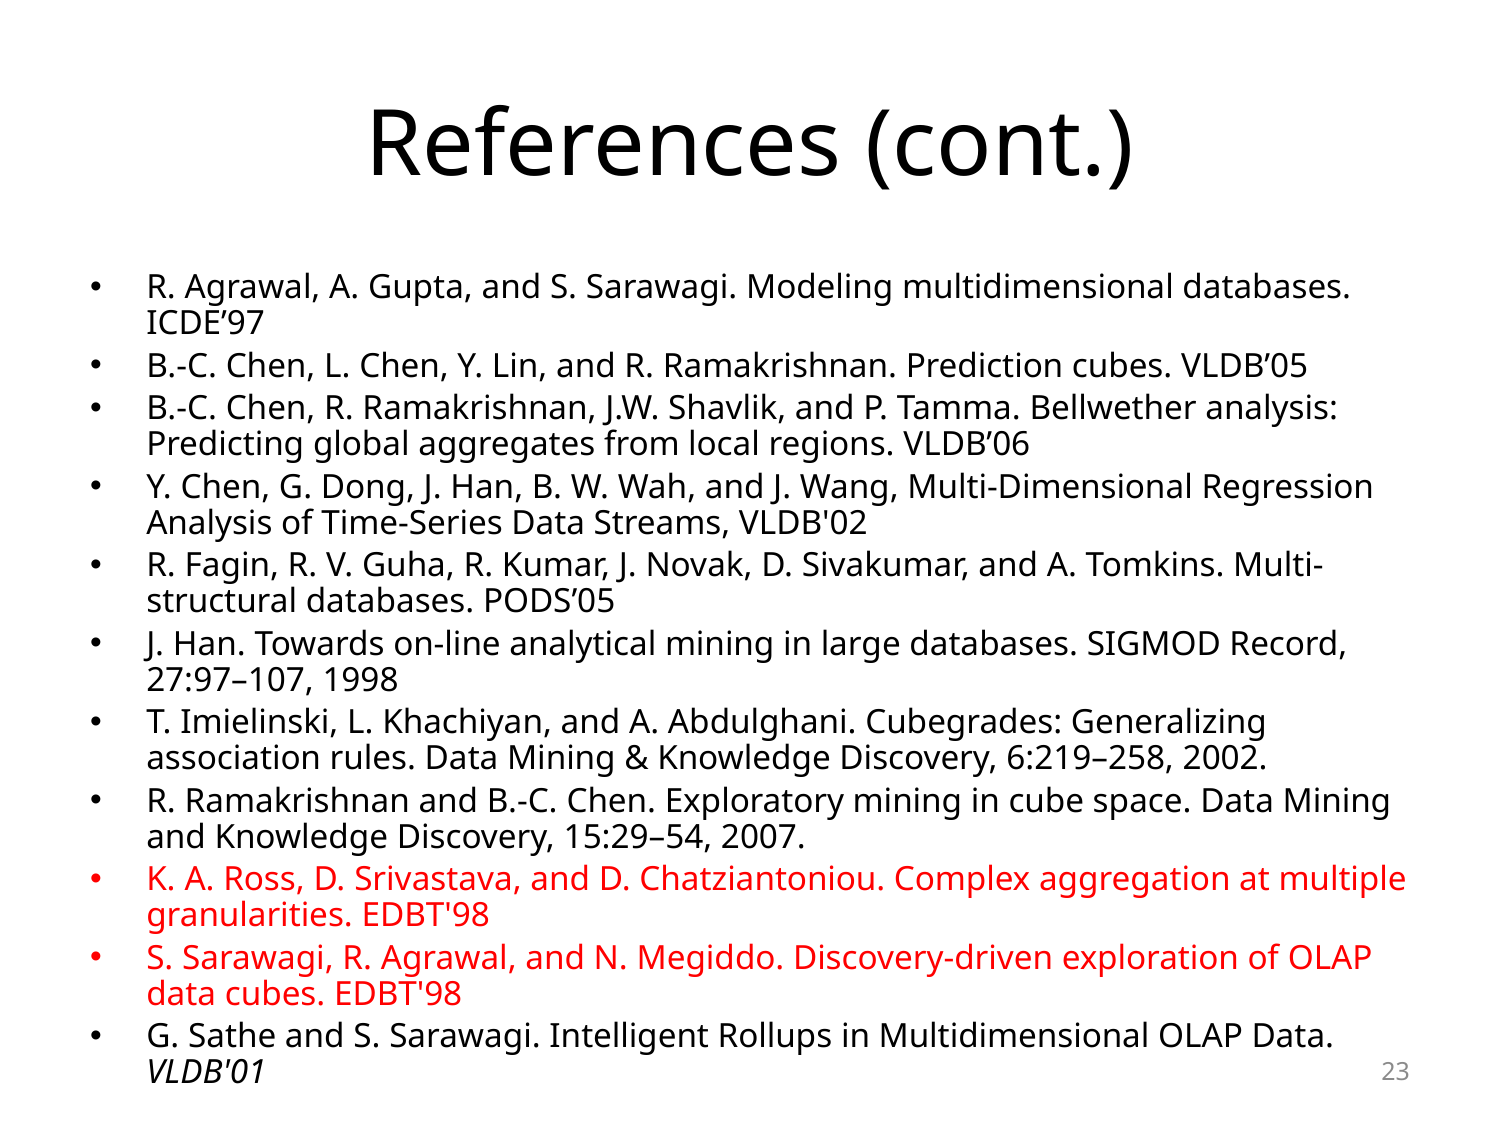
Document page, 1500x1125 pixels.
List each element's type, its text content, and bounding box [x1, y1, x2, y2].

slide_number 23 [1074, 1042, 1425, 1103]
list R. Agrawal, A. Gupta, and S. Sarawagi. Modeling multidimensional databases. ICDE’97 B.-C. Chen, L. Chen, Y. Lin, and R. Ramakrishnan. Prediction cubes. VLDB’05 B.-C. Chen, R. Ramakrishnan, J.W. Shavlik, and P. Tamma. Bellwether analysis: Predicting global aggregates from local regions. VLDB’06 Y. Chen, G. Dong, J. Han, B. W. Wah, and J. Wang, Multi-Dimensional Regression Analysis of Time-Series Data Streams, VLDB'02 R. Fagin, R. V. Guha, R. Kumar, J. Novak, D. Sivakumar, and A. Tomkins. Multi-structural databases. PODS’05 J. Han. Towards on-line analytical mining in large databases. SIGMOD Record, 27:97–107, 1998 T. Imielinski, L. Khachiyan, and A. Abdulghani. Cubegrades: Generalizing association rules. Data Mining & Knowledge Discovery, 6:219–258, 2002. R. Ramakrishnan and B.-C. Chen. Exploratory mining in cube space. Data Mining and Knowledge Discovery, 15:29–54, 2007. K. A. Ross, D. Srivastava, and D. Chatziantoniou. Complex aggregation at multiple granularities. EDBT'98 S. Sarawagi, R. Agrawal, and N. Megiddo. Discovery-driven exploration of OLAP data cubes. EDBT'98 G. Sathe and S. Sarawagi. Intelligent Rollups in Multidimensional OLAP Data. VLDB'01 [75, 262, 1425, 1005]
title References (cont.) [75, 45, 1425, 233]
